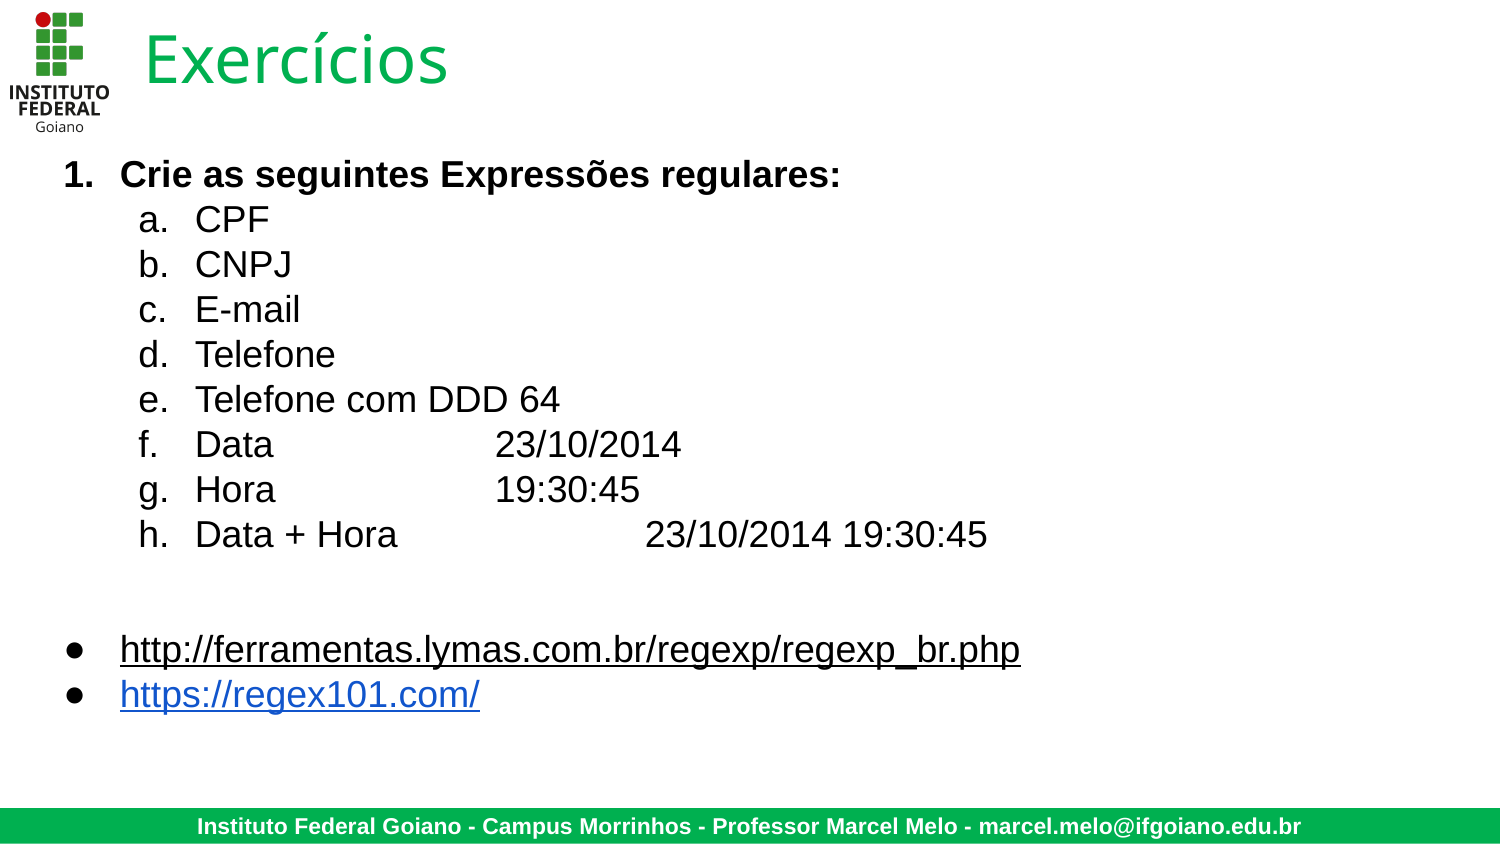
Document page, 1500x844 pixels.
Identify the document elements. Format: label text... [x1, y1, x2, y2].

list Crie as seguintes Expressões regulares: CPF CNPJ E-mail Telefone Telefone com DDD 64 Data 23/10/2014 Hora 19:30:45 Data + Hora 23/10/2014 19:30:45 http://ferramentas.lymas.com.br/regexp/regexp_br.php https://regex101.com/ [29, 135, 1471, 793]
picture [8, 12, 110, 136]
title Exercícios [128, 0, 1500, 115]
